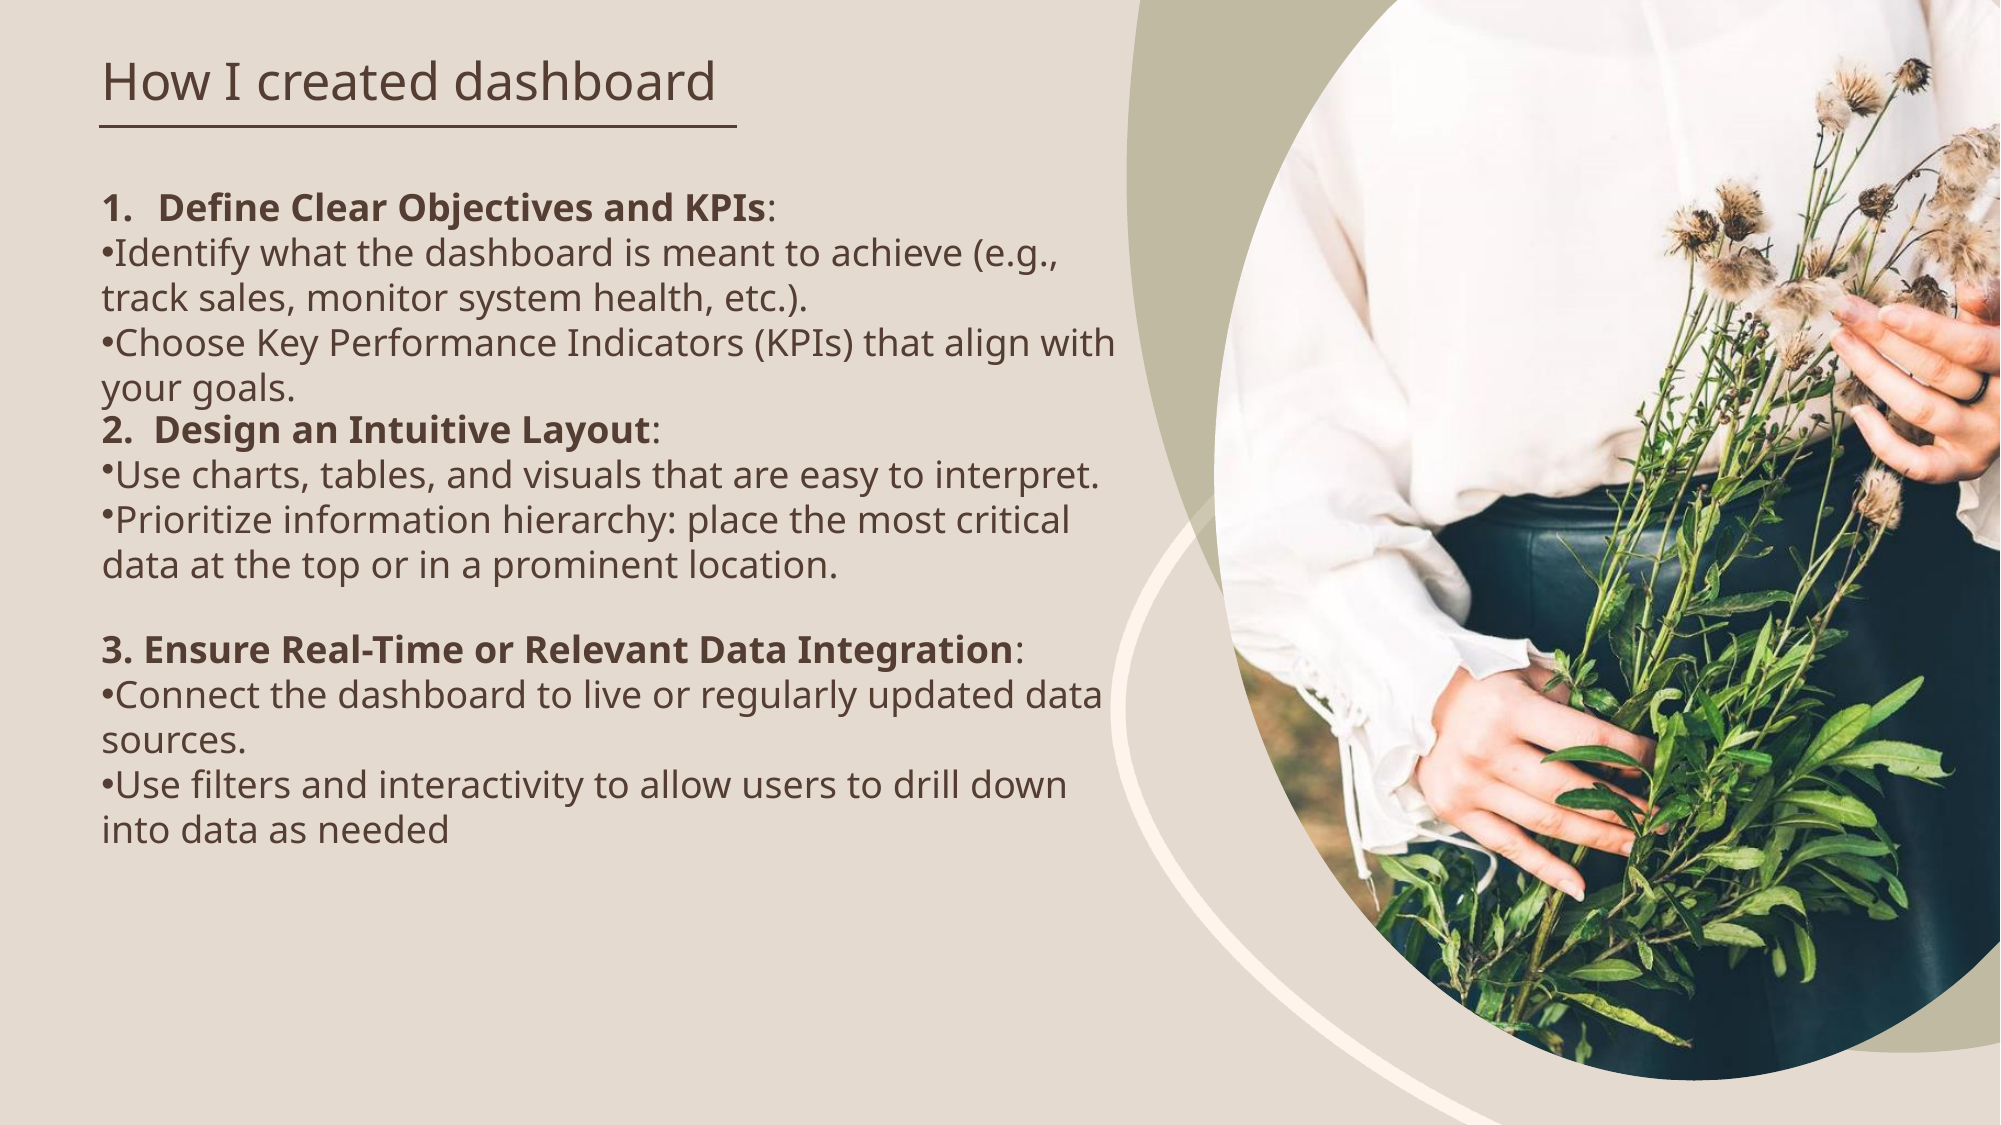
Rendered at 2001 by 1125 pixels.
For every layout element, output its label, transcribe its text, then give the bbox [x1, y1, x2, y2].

text_box Define Clear Objectives and KPIs: Identify what the dashboard is meant to achieve (e.g., track sales, monitor system health, etc.). Choose Key Performance Indicators (KPIs) that align with your goals. [86, 176, 1145, 398]
text_box 3. Ensure Real-Time or Relevant Data Integration: Connect the dashboard to live or regularly updated data sources. Use filters and interactivity to allow users to drill down into data as needed [86, 619, 1145, 859]
text_box 2. Design an Intuitive Layout: Use charts, tables, and visuals that are easy to interpret. Prioritize information hierarchy: place the most critical data at the top or in a prominent location. [86, 398, 1145, 619]
picture [1110, 0, 2000, 1125]
title How I created dashboard [86, 47, 1214, 127]
